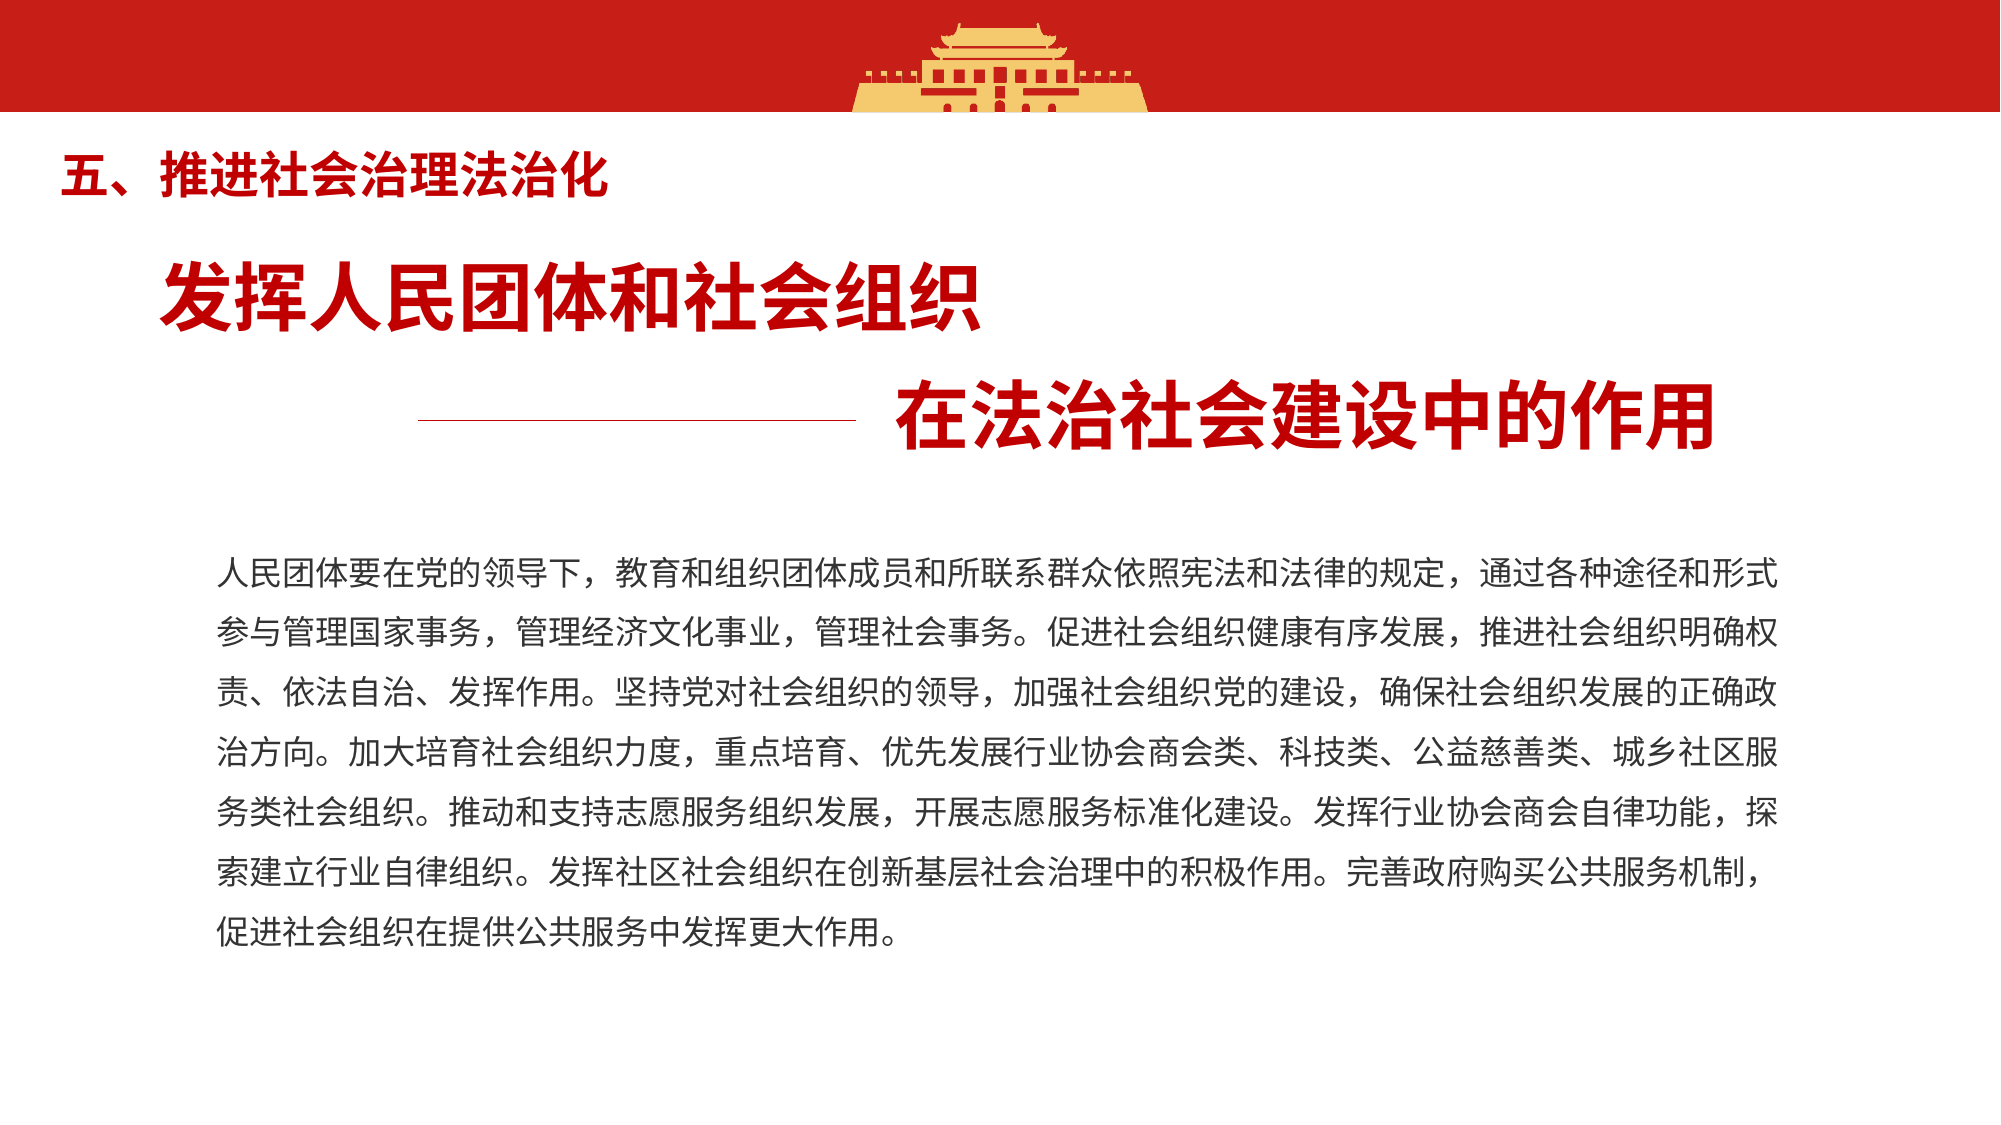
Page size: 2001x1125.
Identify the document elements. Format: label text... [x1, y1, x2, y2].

picture [835, 0, 1165, 163]
title 发挥人民团体和社会组织 [143, 253, 1041, 402]
list 人民团体要在党的领导下，教育和组织团体成员和所联系群众依照宪法和法律的规定，通过各种途径和形式参与管理国家事务，管理经济文化事业，管理社会事务。促进社会组织健康有序发展，推进社会组织明确权责、依法自治、发挥作用。坚持党对社会组织的领导，加强社会组织党的建设，确保社会组织发展的正确政治方向。加大培育社会组织力度，重点培育、优先发展行业协会商会类、科技类、公益慈善类、城乡社区服务类社会组织。推动和支持志愿服务组织发展，开展志愿服务标准化建设。发挥行业协会商会自律功能，探索建立行业自律组织。发挥社区社会组织在创新基层社会治理中的积极作用。完善政府购买公共服务机制，促进社会组织在提供公共服务中发挥更大作用。 [201, 524, 1799, 1125]
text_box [418, 371, 1880, 469]
